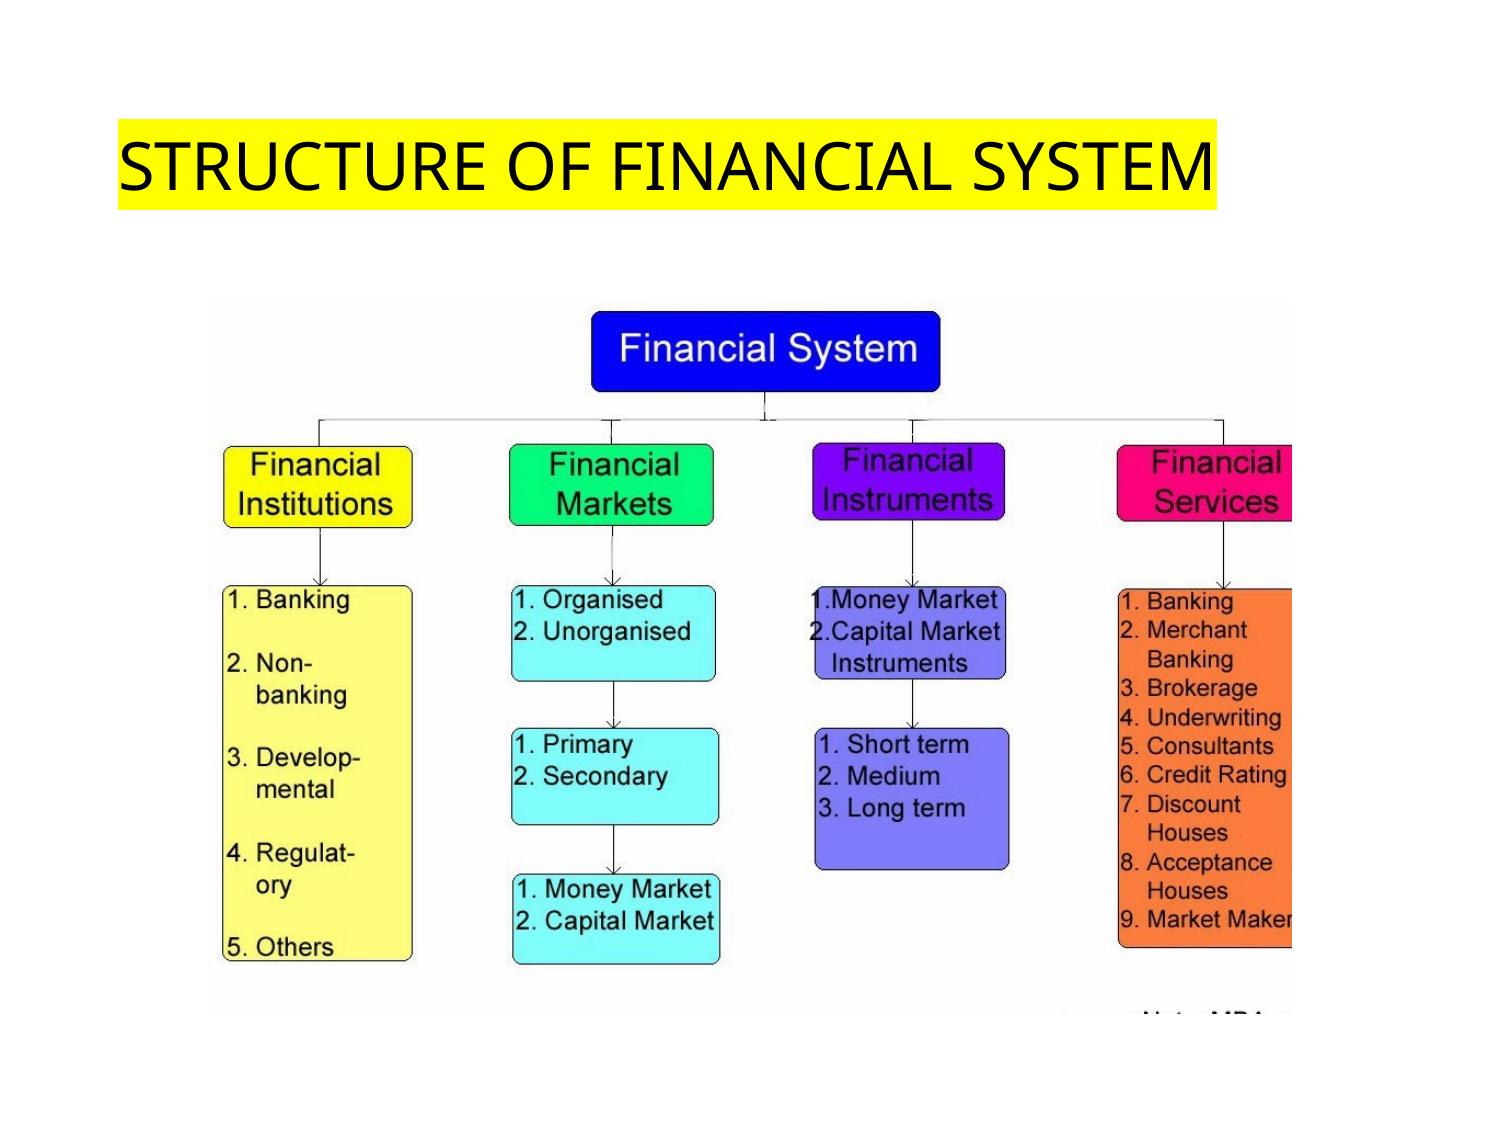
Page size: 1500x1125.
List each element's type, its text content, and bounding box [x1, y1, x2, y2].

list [208, 299, 1292, 1014]
title STRUCTURE OF FINANCIAL SYSTEM [103, 59, 1397, 278]
